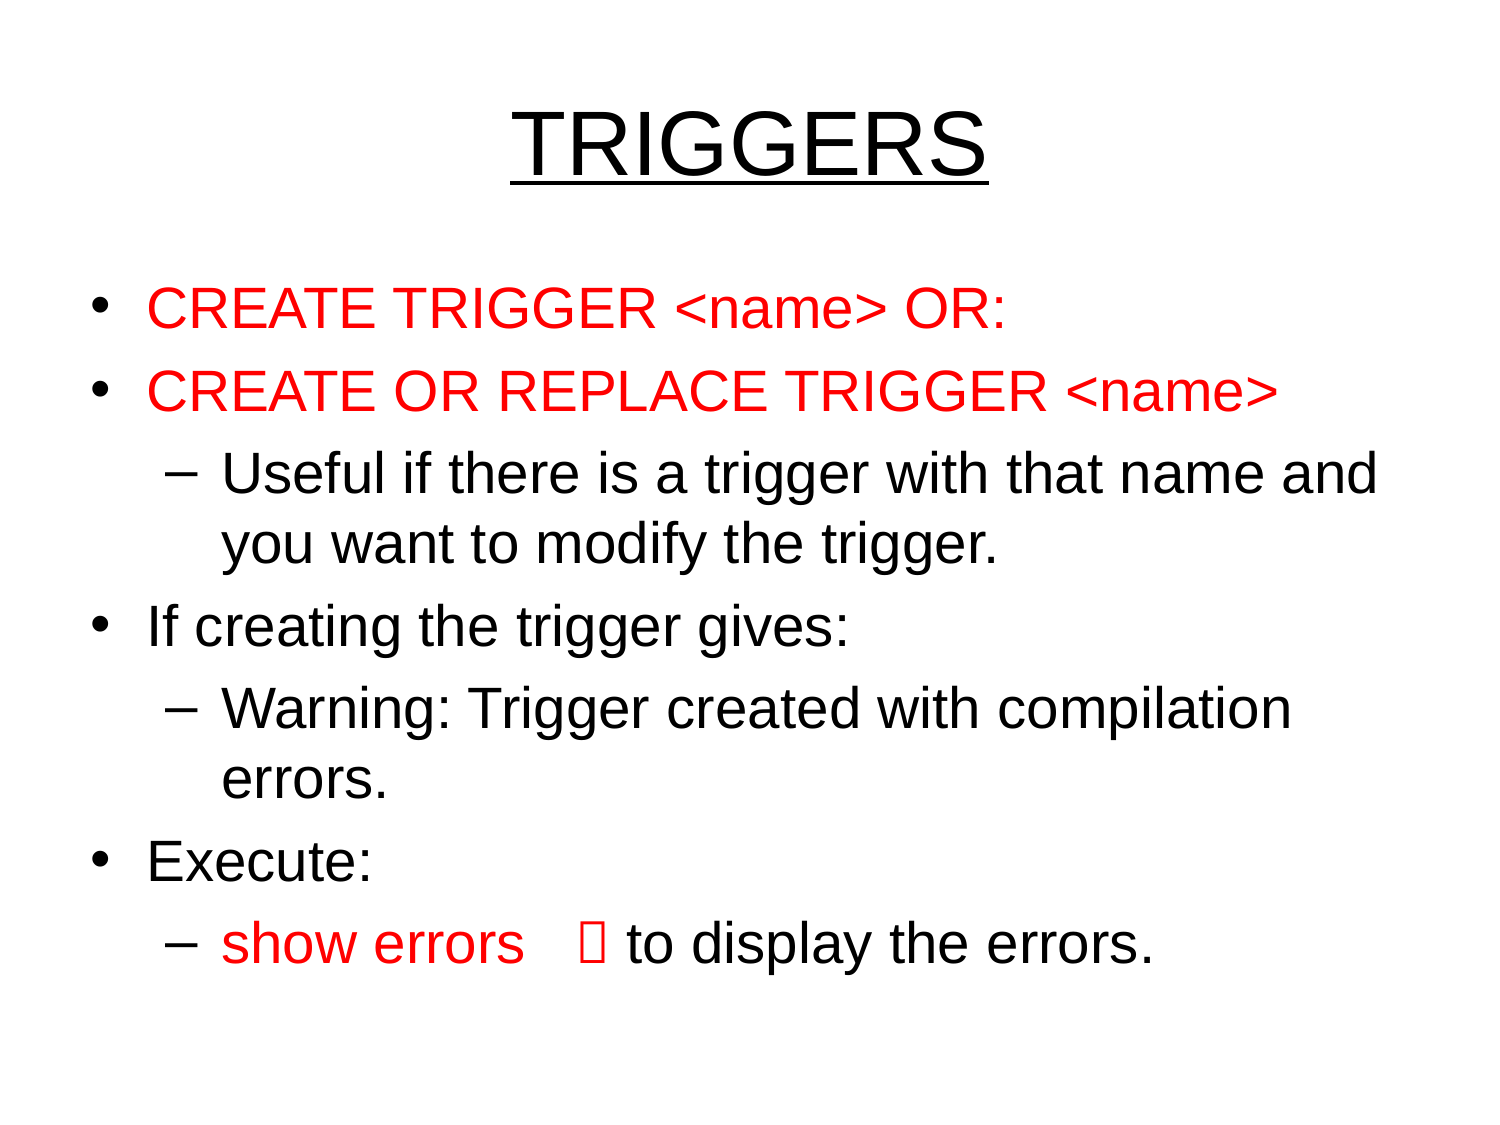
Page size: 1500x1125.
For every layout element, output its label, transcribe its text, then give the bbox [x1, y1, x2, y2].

list CREATE TRIGGER <name> OR: CREATE OR REPLACE TRIGGER <name> Useful if there is a trigger with that name and you want to modify the trigger. If creating the trigger gives: Warning: Trigger created with compilation errors. Execute: show errors  to display the errors. [75, 262, 1425, 1005]
title TRIGGERS [75, 45, 1425, 233]
